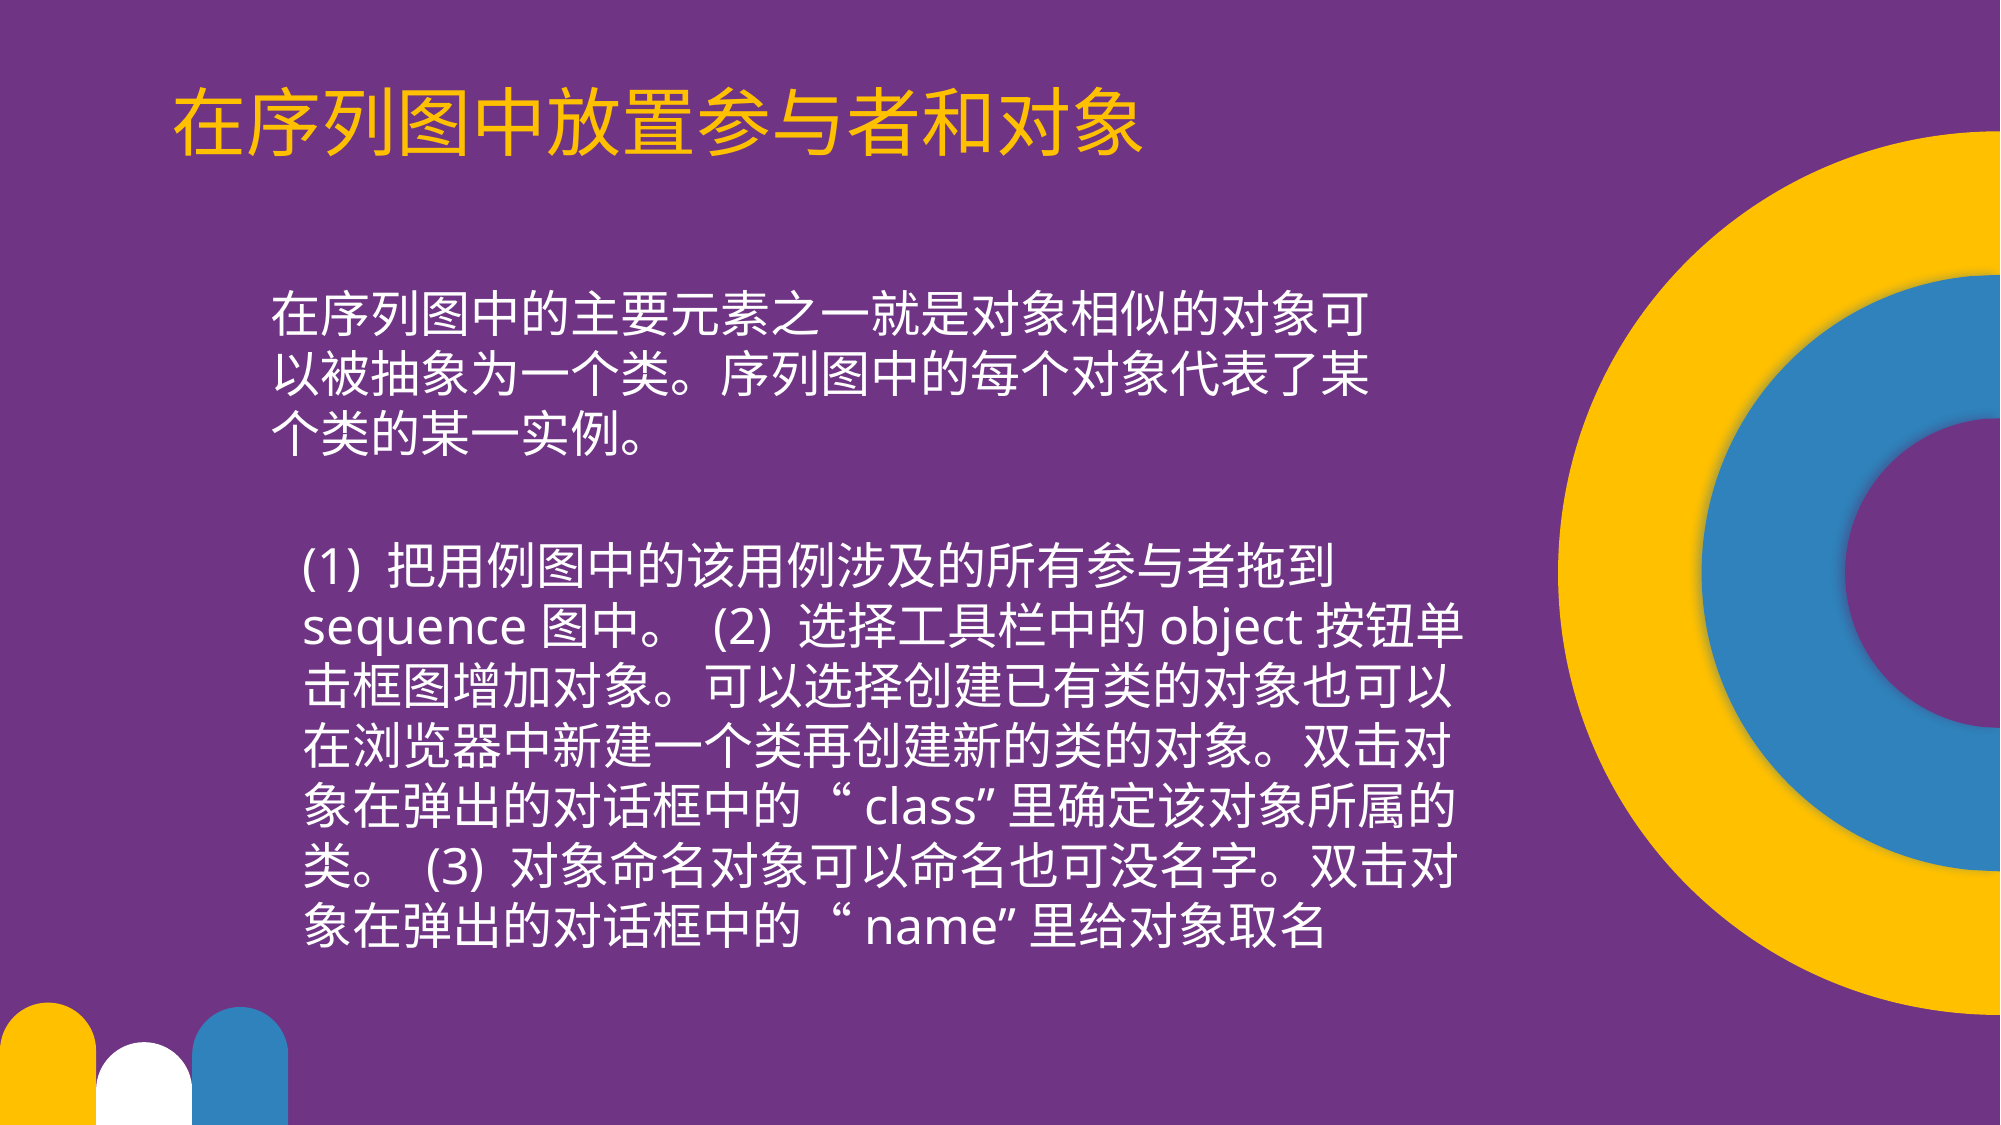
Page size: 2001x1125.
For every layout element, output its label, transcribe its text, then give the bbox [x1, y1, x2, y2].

text_box 在序列图中的主要元素之一就是对象相似的对象可以被抽象为一个类。序列图中的每个对象代表了某个类的某一实例。 [255, 274, 1432, 470]
text_box (1) 把用例图中的该用例涉及的所有参与者拖到sequence图中。 (2) 选择工具栏中的object按钮单击框图增加对象。可以选择创建已有类的对象也可以在浏览器中新建一个类再创建新的类的对象。双击对象在弹出的对话框中的“class”里确定该对象所属的类。 (3) 对象命名对象可以命名也可没名字。双击对象在弹出的对话框中的“name”里给对象取名 [288, 526, 1510, 1022]
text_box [1701, 274, 2000, 872]
text_box [95, 1041, 191, 1125]
text_box 在序列图中放置参与者和对象 [156, 68, 1193, 173]
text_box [1558, 131, 2000, 1016]
text_box [191, 1005, 290, 1125]
text_box [0, 1001, 98, 1125]
